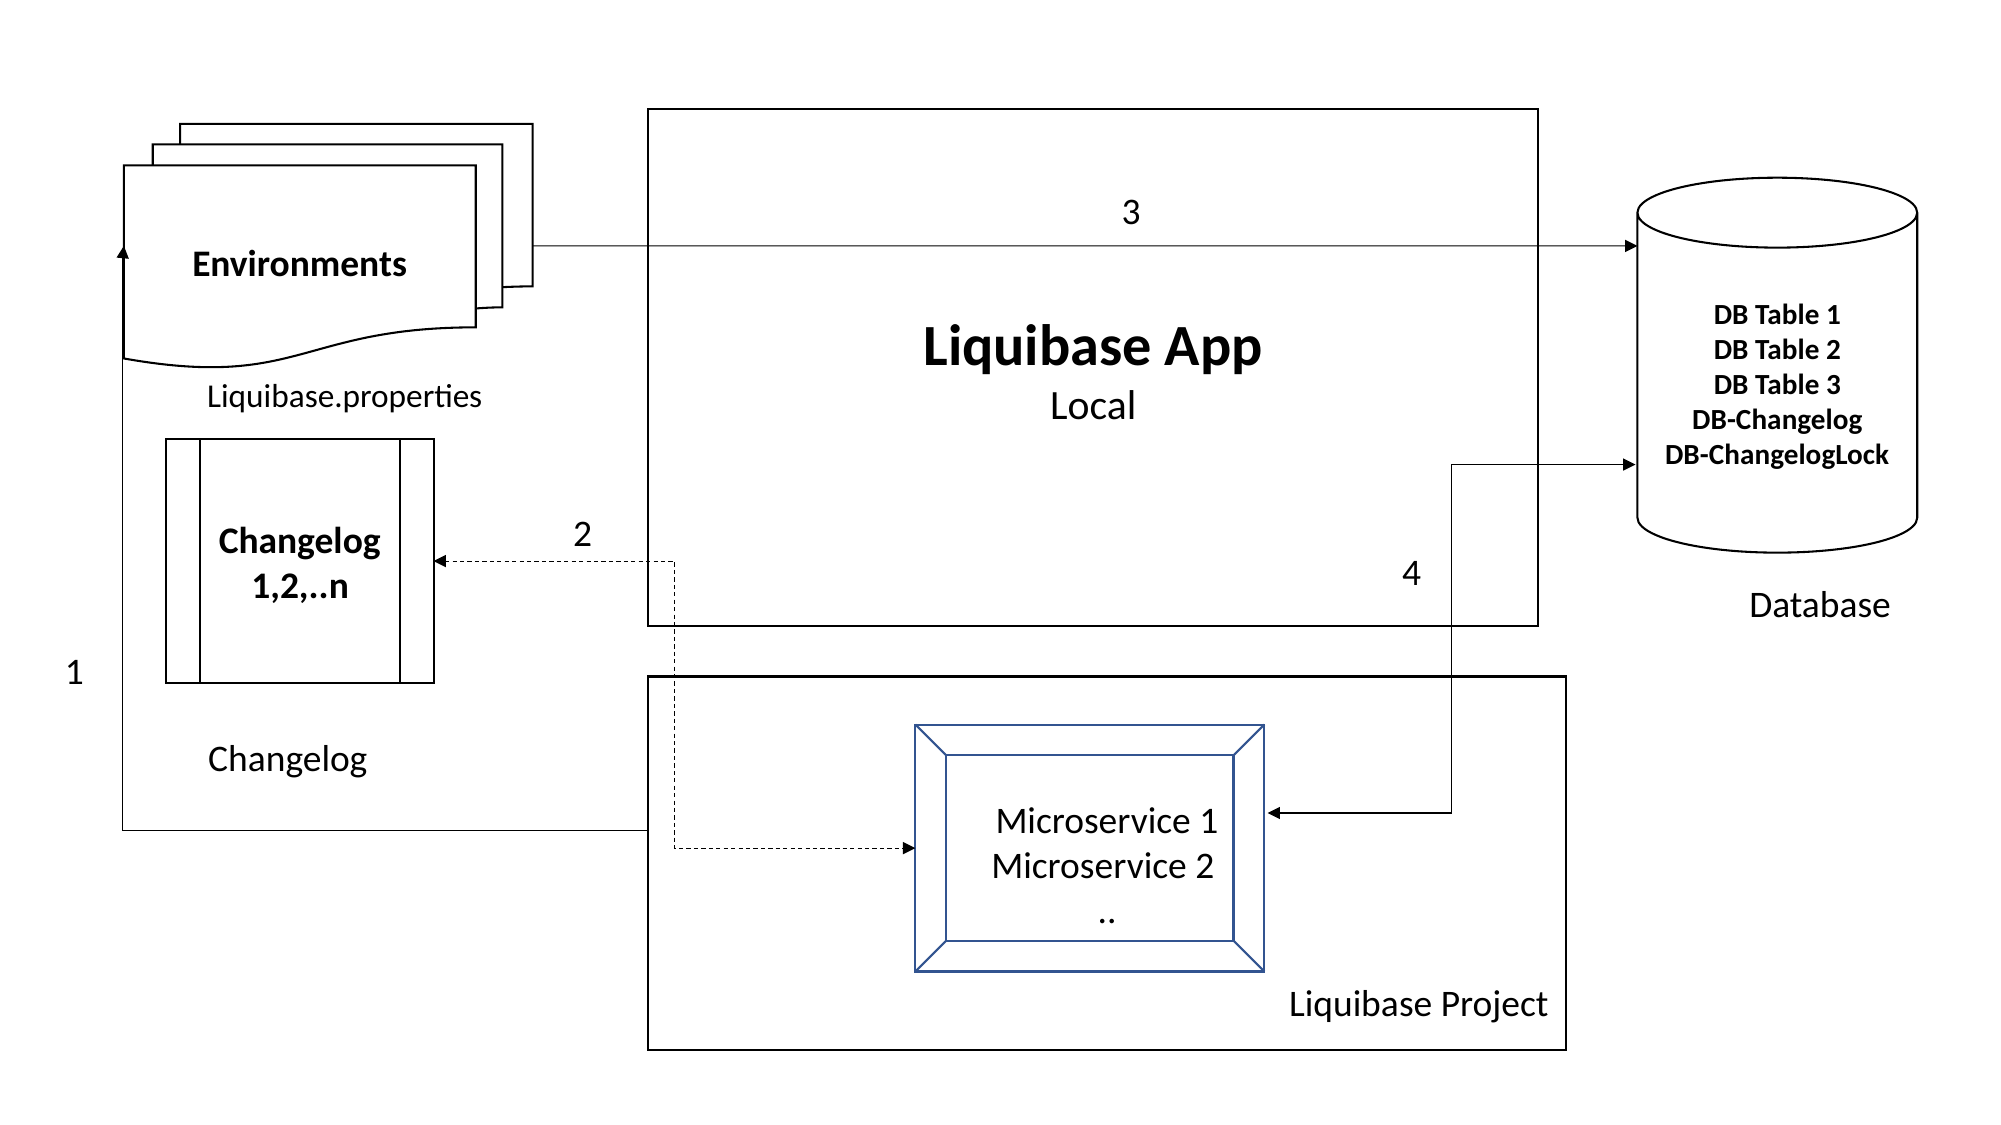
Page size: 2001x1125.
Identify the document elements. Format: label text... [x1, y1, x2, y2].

text_box 3 [1106, 179, 1153, 240]
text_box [1267, 464, 1636, 814]
text_box 1 [50, 639, 93, 699]
text_box Liquibase App Local [647, 108, 1539, 245]
text_box Liquibase App Local [647, 247, 1539, 627]
text_box Microservice 1 Microservice 2 .. [647, 675, 1567, 1051]
text_box Liquibase Project [1274, 971, 1567, 1032]
text_box DB Table 1 DB Table 2 DB Table 3 DB-Changelog DB-ChangelogLock [1636, 176, 1919, 554]
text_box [433, 561, 916, 849]
text_box [914, 723, 1266, 973]
text_box Database [1734, 572, 1917, 633]
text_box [93, 276, 679, 801]
text_box Environments [122, 122, 534, 276]
